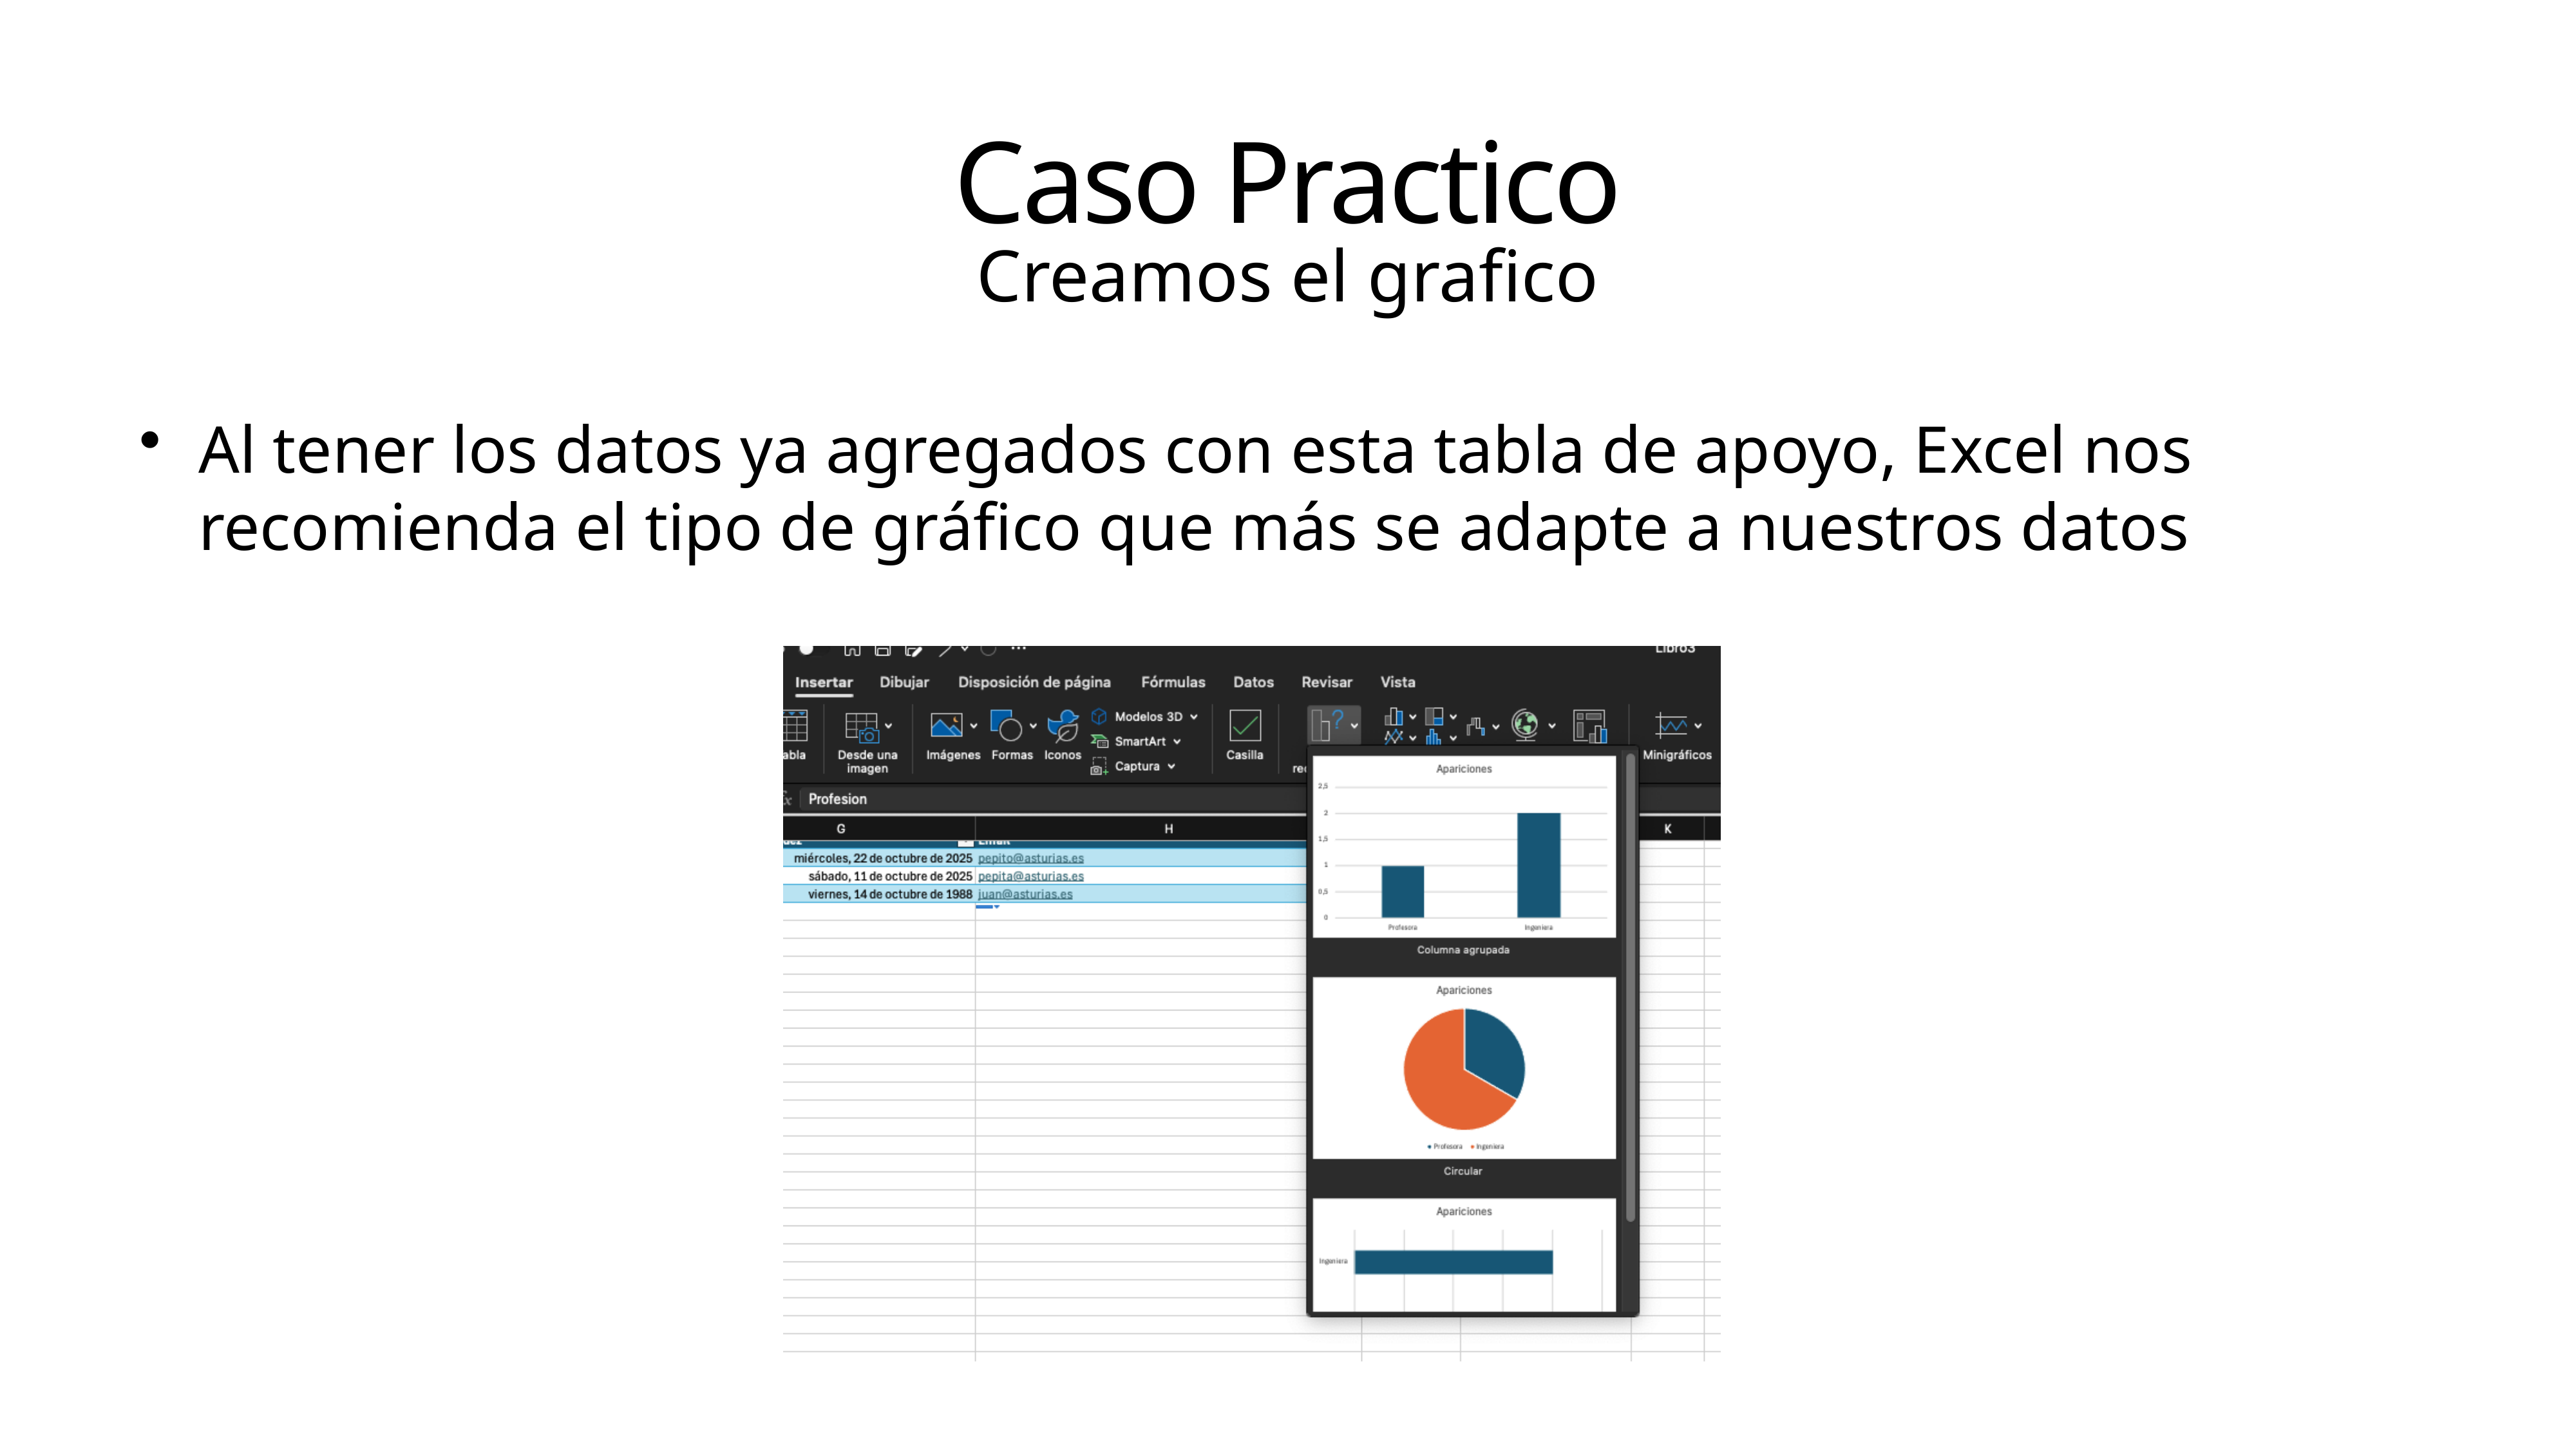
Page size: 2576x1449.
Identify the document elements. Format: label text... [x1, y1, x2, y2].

list Al tener los datos ya agregados con esta tabla de apoyo, Excel nos recomienda el tipo de gráfico que más se adapte a nuestros datos [133, 403, 2443, 1295]
list Creamos el grafico [133, 225, 2443, 334]
picture [783, 646, 1721, 1362]
title Caso Practico [133, 85, 2443, 225]
